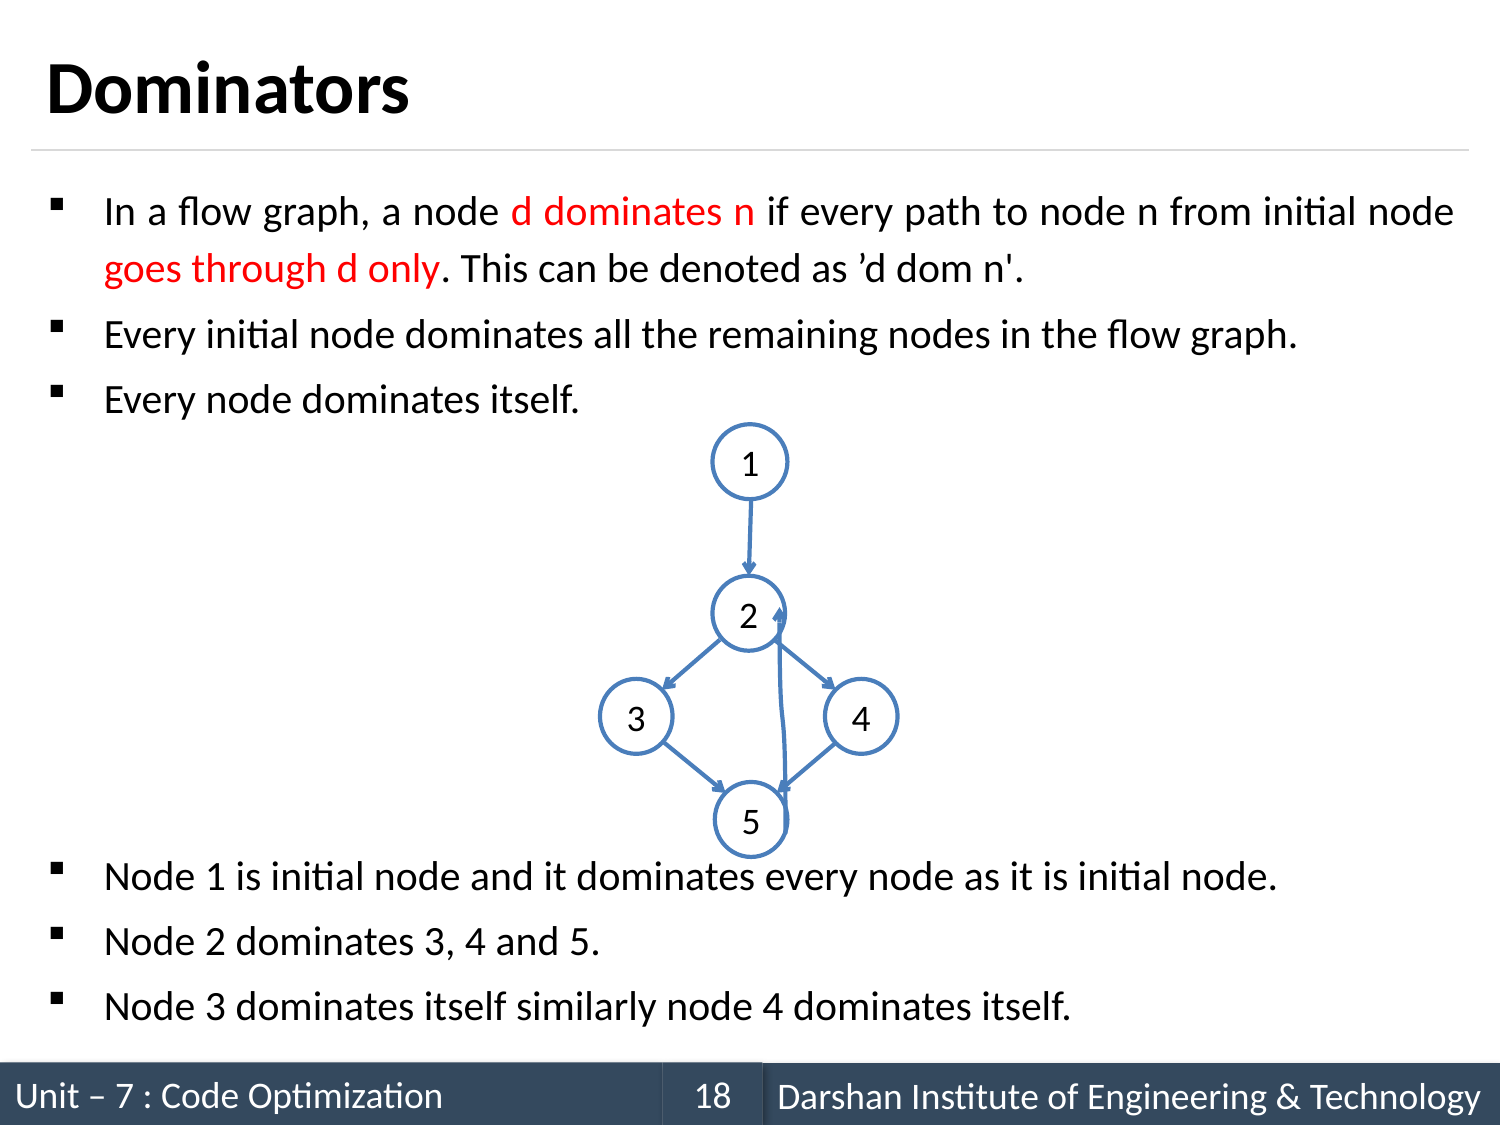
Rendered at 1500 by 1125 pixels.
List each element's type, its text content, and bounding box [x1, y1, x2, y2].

list In a flow graph, a node d dominates n if every path to node n from initial node goes through d only. This can be denoted as ’d dom n'. Every initial node dominates all the remaining nodes in the flow graph. Every node dominates itself. Node 1 is initial node and it dominates every node as it is initial node. Node 2 dominates 3, 4 and 5. Node 3 dominates itself similarly node 4 dominates itself. [32, 169, 1470, 1045]
text_box 1 [710, 422, 790, 502]
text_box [790, 639, 836, 691]
text_box 4 [822, 676, 900, 756]
text_box 2 [710, 574, 787, 653]
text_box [661, 639, 721, 691]
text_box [779, 606, 786, 834]
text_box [664, 742, 726, 794]
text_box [748, 500, 752, 576]
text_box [790, 742, 836, 794]
text_box 5 [712, 779, 784, 860]
text_box 3 [597, 676, 675, 756]
title Dominators [31, 17, 1469, 150]
